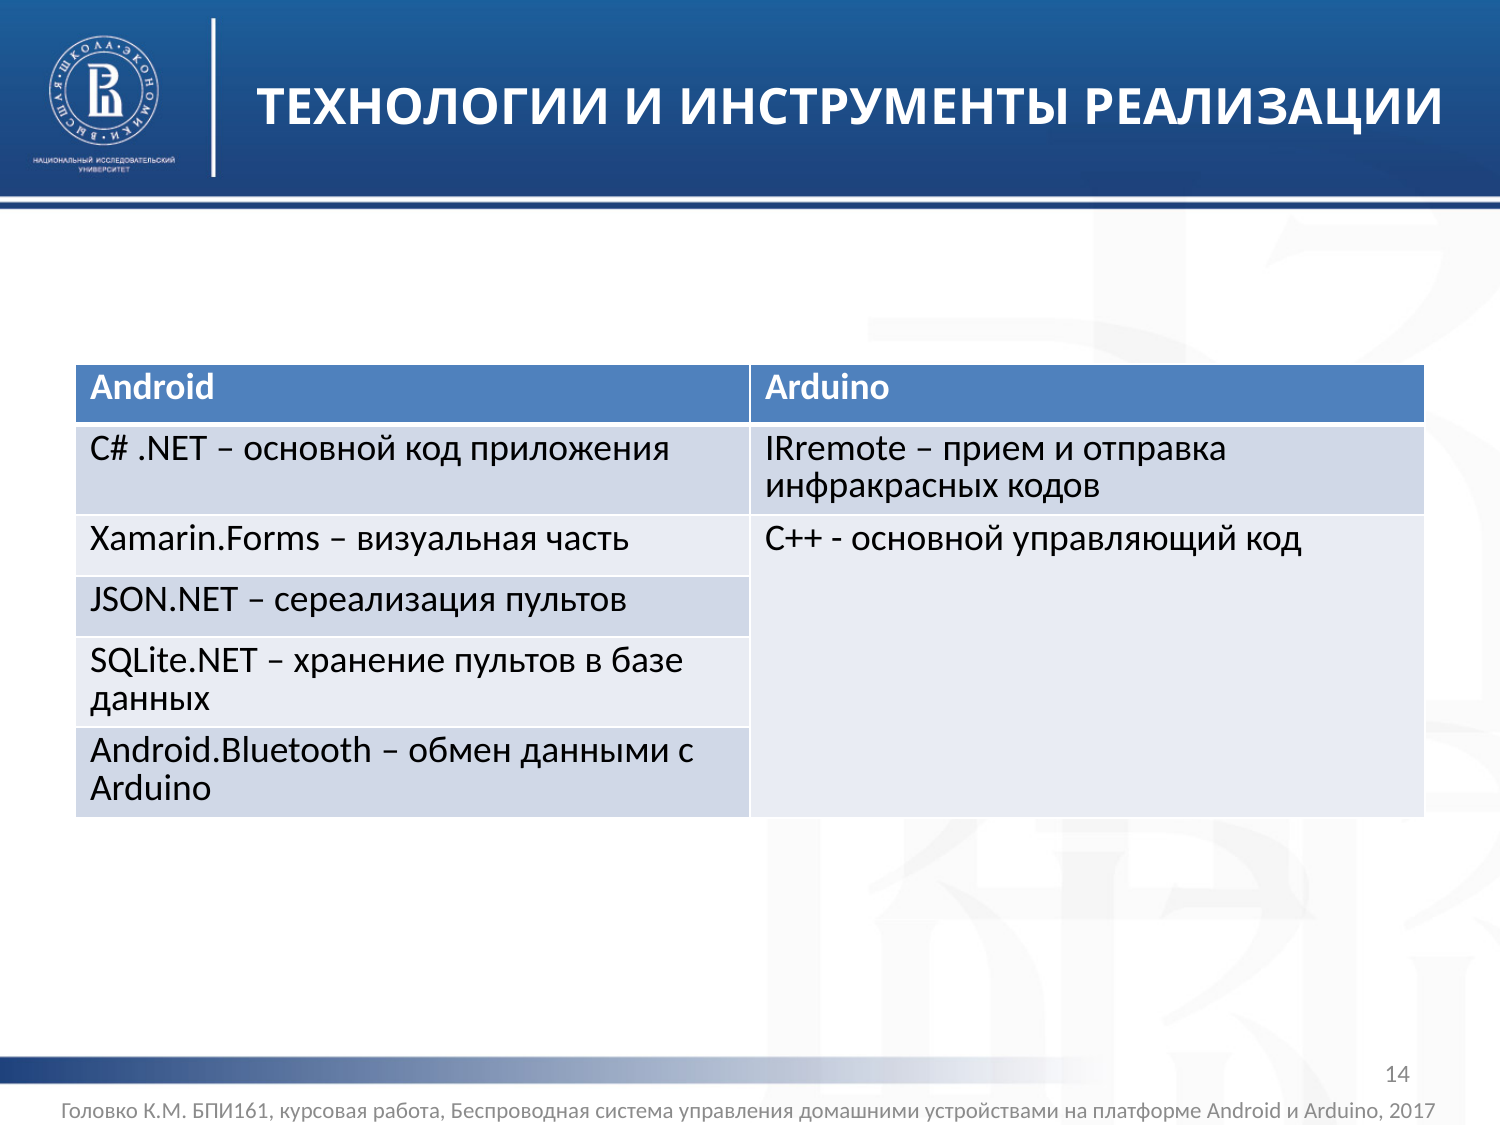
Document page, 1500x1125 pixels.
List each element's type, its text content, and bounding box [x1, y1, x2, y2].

slide_number 14 [1074, 1042, 1425, 1079]
table_cell JSON.NET – сереализация пультов [76, 577, 749, 636]
table_cell SQLite.NET – хранение пультов в базе данных [76, 638, 749, 726]
table_header Android [76, 365, 749, 422]
picture [0, 0, 1500, 1079]
table_cell C# .NET – основной код приложения [76, 427, 749, 514]
text_box ТЕХНОЛОГИИ И ИНСТРУМЕНТЫ РЕАЛИЗАЦИИ [241, 70, 1461, 139]
table_header Arduino [751, 365, 1424, 422]
footer Головко К.М. БПИ161, курсовая работа, Беспроводная система управления домашними устройствами на платформе Android и Arduino, 2017 [0, 1079, 1500, 1125]
table_cell Xamarin.Forms – визуальная часть [76, 516, 749, 575]
table_cell IRremote – прием и отправка инфракрасных кодов [751, 427, 1424, 514]
table_cell С++ - основной управляющий код [751, 516, 1424, 817]
table_cell Android.Bluetooth – обмен данными с Arduino [76, 728, 749, 817]
